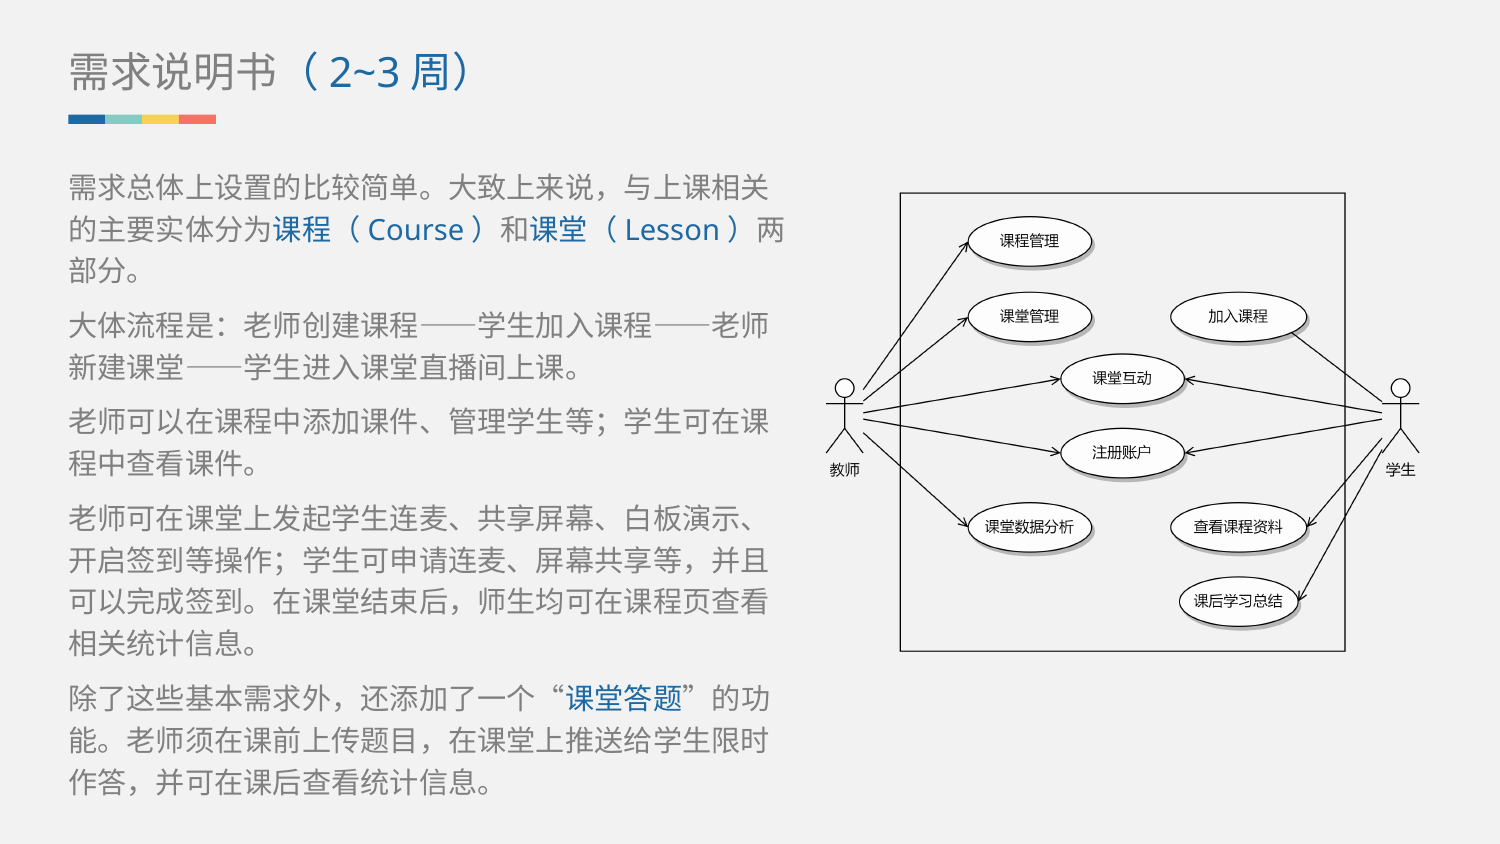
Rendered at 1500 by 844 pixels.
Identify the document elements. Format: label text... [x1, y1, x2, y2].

text_box 需求说明书（2~3周） [68, 45, 524, 96]
text_box 需求总体上设置的比较简单。大致上来说，与上课相关的主要实体分为课程（Course）和课堂（Lesson）两部分。 大体流程是：老师创建课程——学生加入课程——老师新建课堂——学生进入课堂直播间上课。 老师可以在课程中添加课件、管理学生等；学生可在课程中查看课件。 老师可在课堂上发起学生连麦、共享屏幕、白板演示、开启签到等操作；学生可申请连麦、屏幕共享等，并且可以完成签到。在课堂结束后，师生均可在课程页查看相关统计信息。 除了这些基本需求外，还添加了一个“课堂答题”的功能。老师须在课前上传题目，在课堂上推送给学生限时作答，并可在课后查看统计信息。 [68, 161, 798, 799]
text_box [68, 114, 217, 125]
picture [813, 180, 1432, 664]
